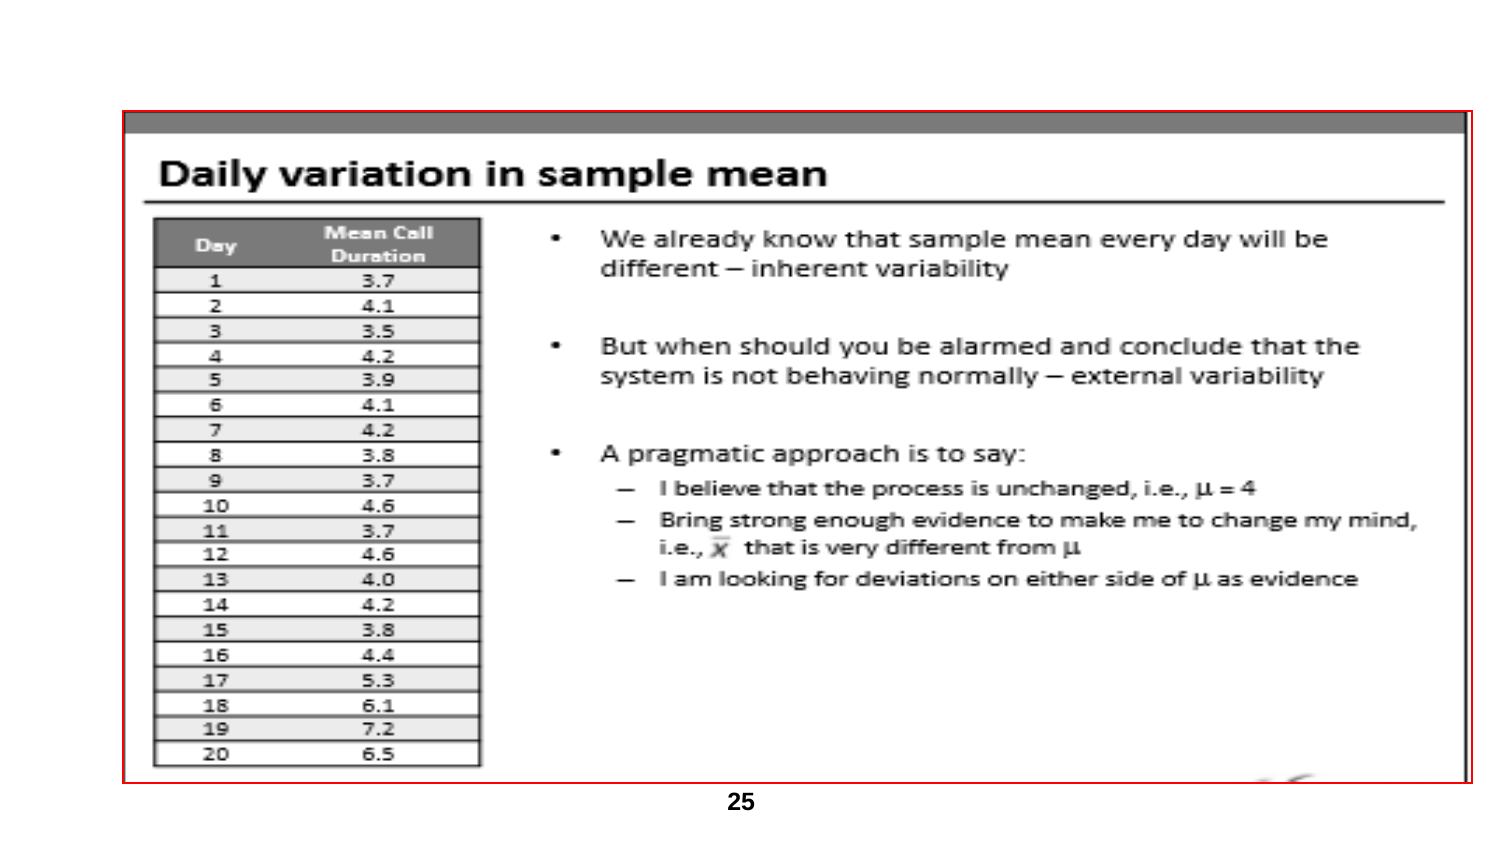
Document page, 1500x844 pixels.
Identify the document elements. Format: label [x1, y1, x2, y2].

picture [123, 111, 1471, 782]
